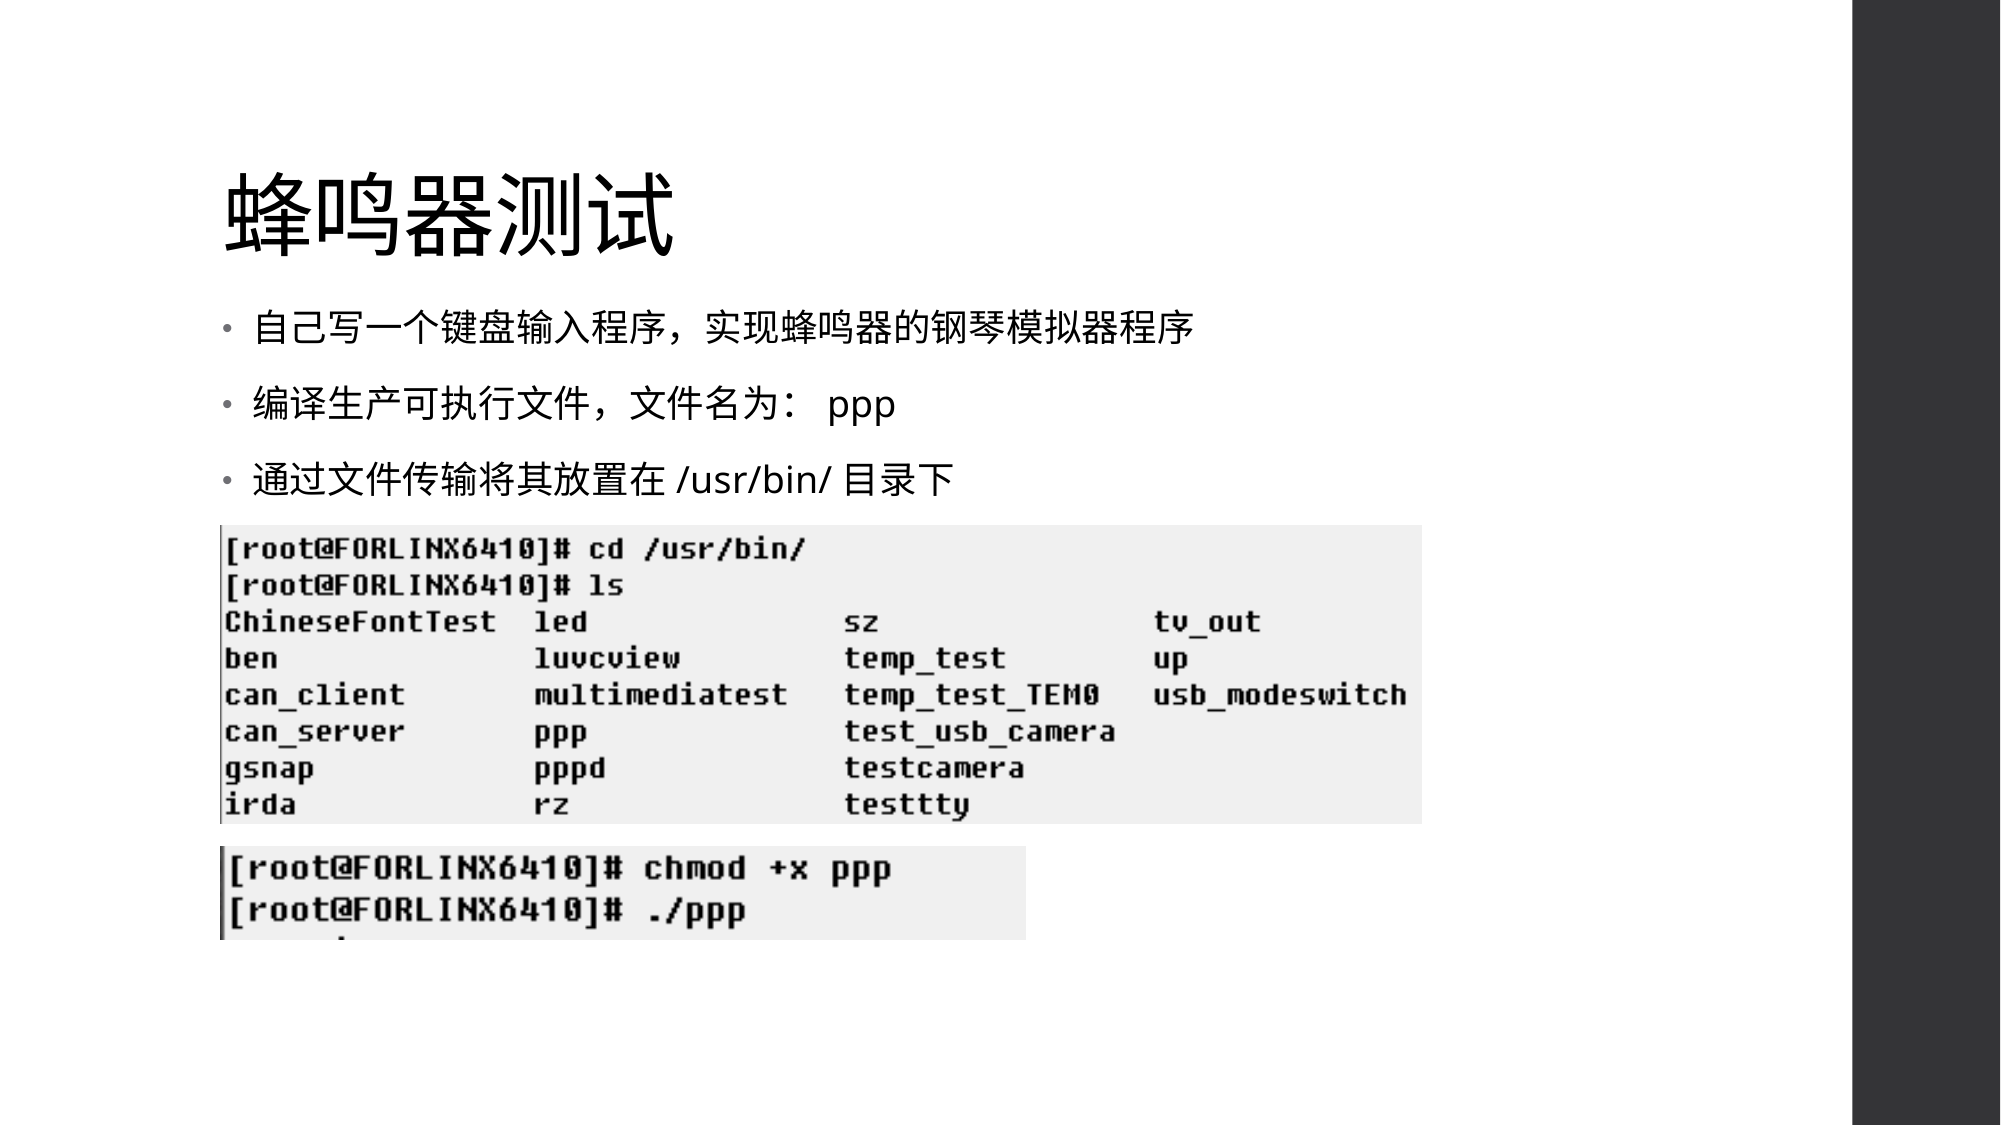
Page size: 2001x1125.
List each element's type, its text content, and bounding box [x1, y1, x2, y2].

list 自己写一个键盘输入程序，实现蜂鸣器的钢琴模拟器程序 编译生产可执行文件，文件名为：ppp 通过文件传输将其放置在/usr/bin/目录下 [206, 299, 1617, 1014]
title 蜂鸣器测试 [206, 60, 1797, 278]
picture [220, 525, 1422, 824]
picture [220, 845, 1026, 940]
